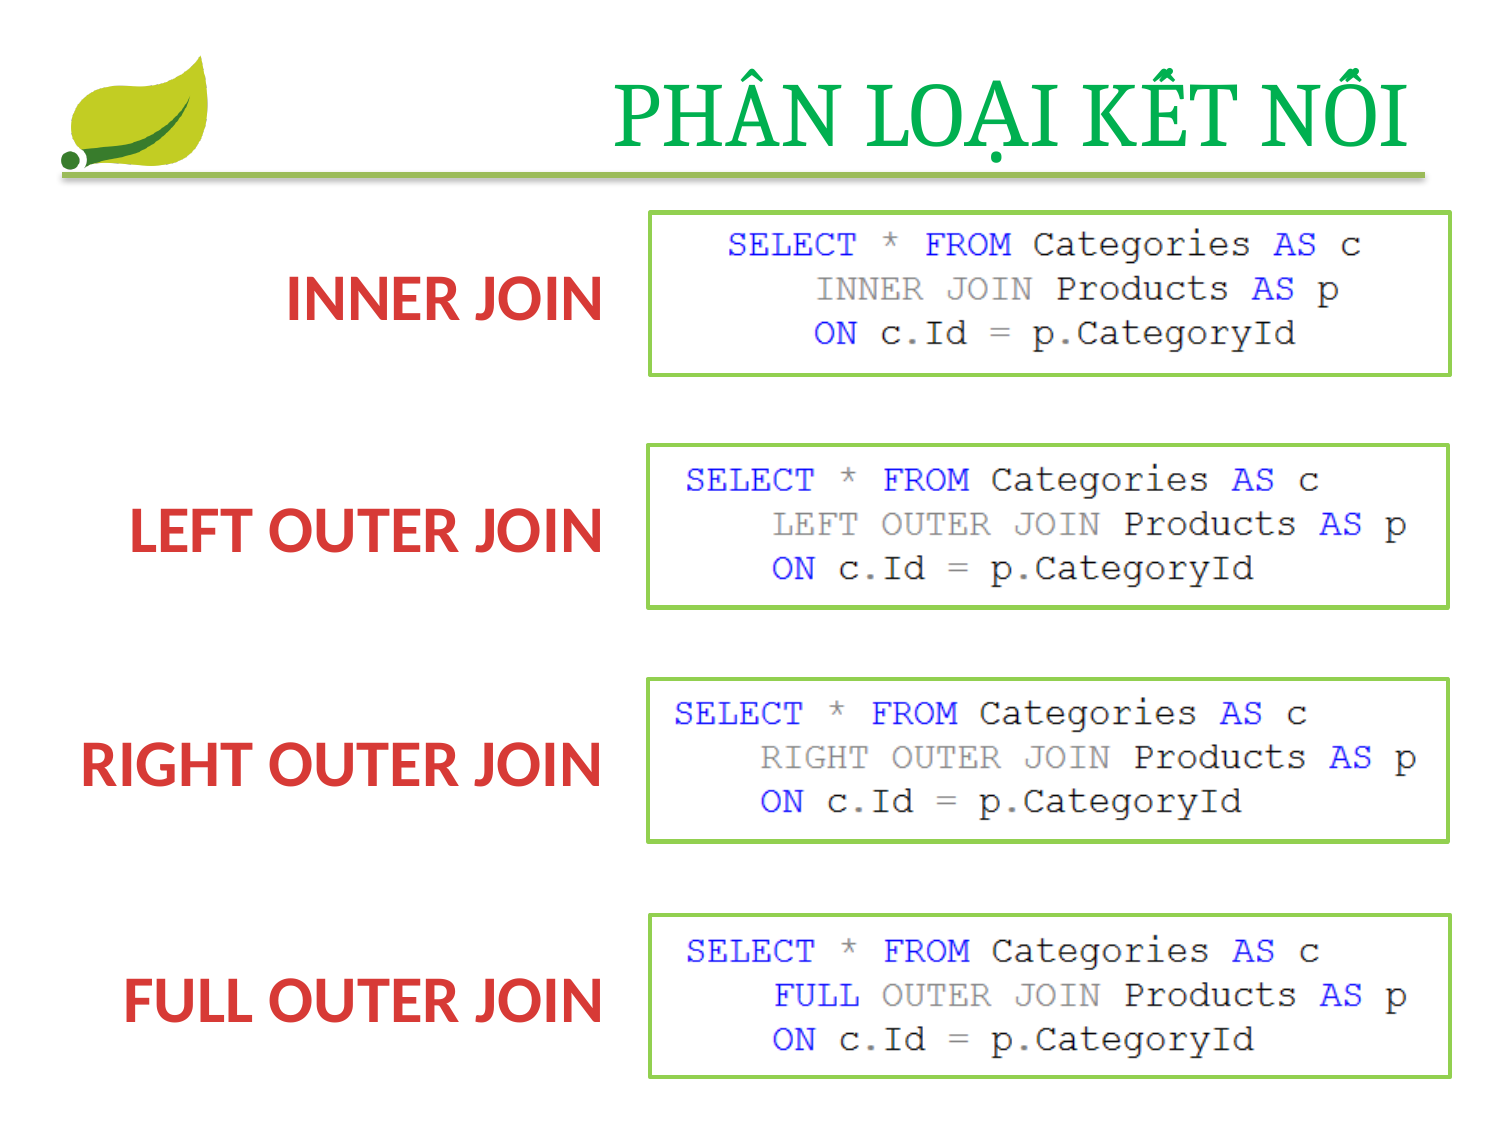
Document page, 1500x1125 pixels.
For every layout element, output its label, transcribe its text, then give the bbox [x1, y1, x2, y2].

text_box [648, 210, 1452, 377]
picture [670, 692, 1426, 828]
picture [50, 49, 217, 175]
text_box [646, 443, 1450, 610]
picture [681, 929, 1414, 1063]
text_box [646, 677, 1450, 844]
picture [683, 461, 1412, 592]
title Phân loại kết nối [217, 45, 1425, 175]
text_box LEFT OUTER JOIN [114, 478, 620, 574]
text_box [648, 913, 1452, 1079]
text_box FULL OUTER JOIN [108, 948, 620, 1043]
picture [724, 224, 1371, 360]
text_box RIGHT OUTER JOIN [65, 712, 620, 808]
text_box INNER JOIN [270, 245, 621, 341]
